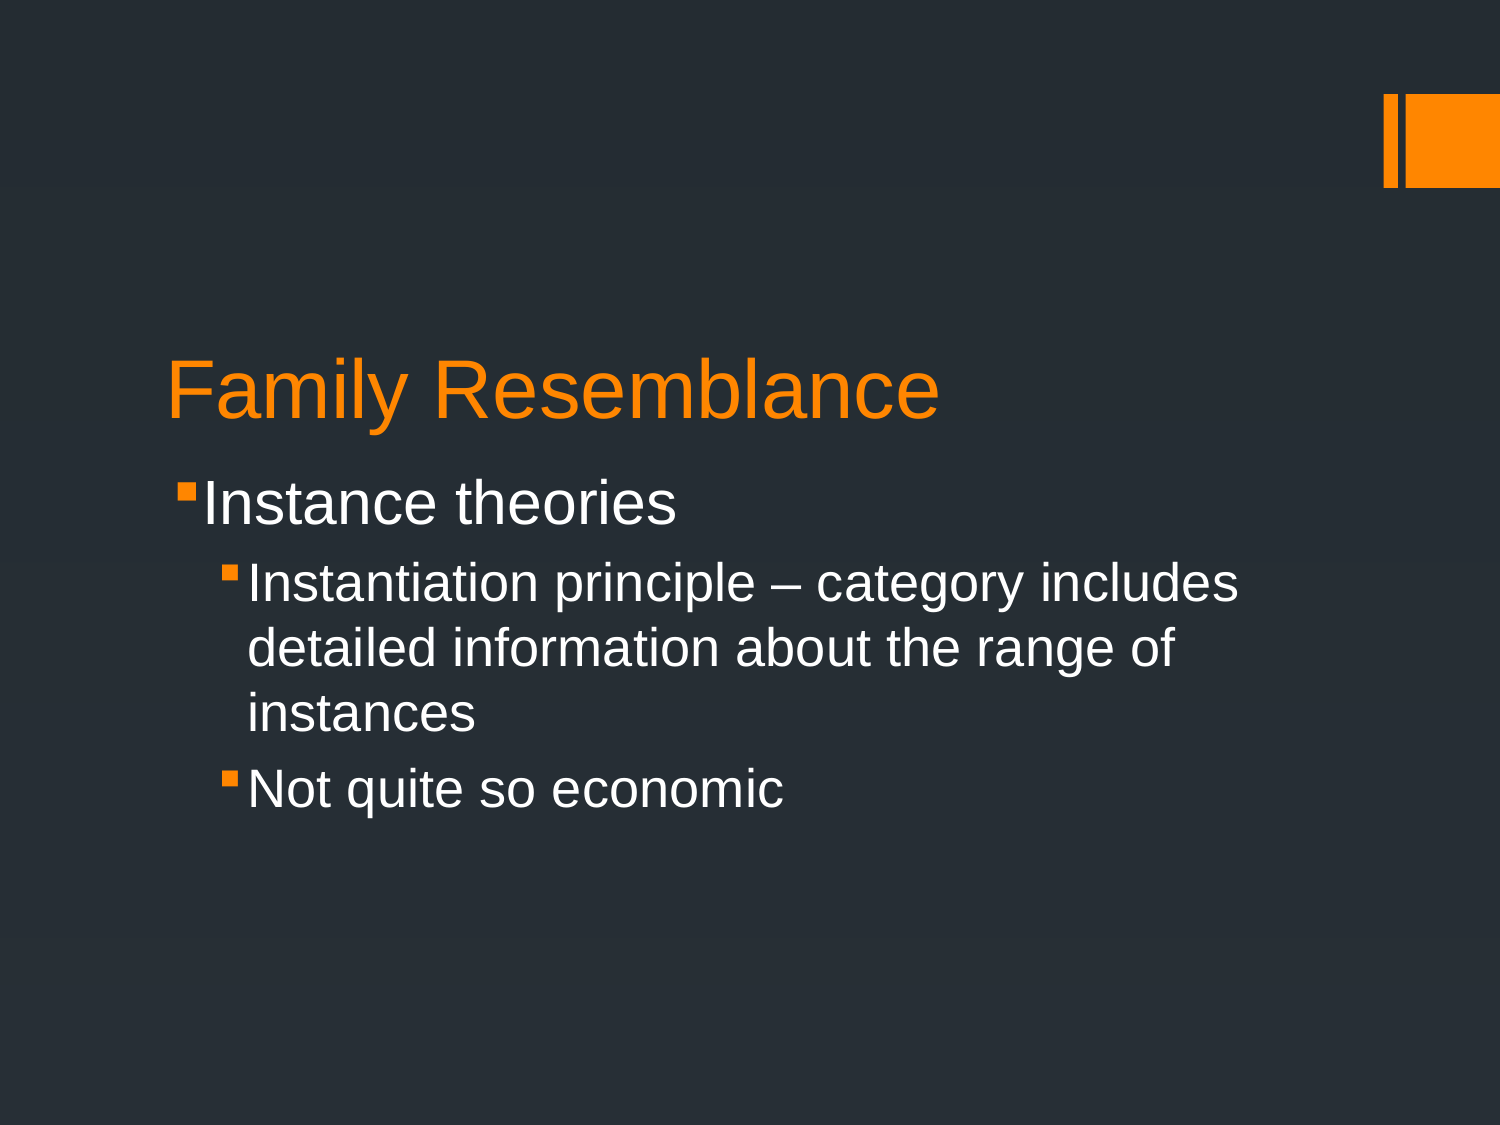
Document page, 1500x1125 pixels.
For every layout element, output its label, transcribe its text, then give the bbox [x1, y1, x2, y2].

title Family Resemblance [150, 253, 1350, 443]
list Instance theories Instantiation principle – category includes detailed information about the range of instances Not quite so economic [150, 454, 1350, 1035]
